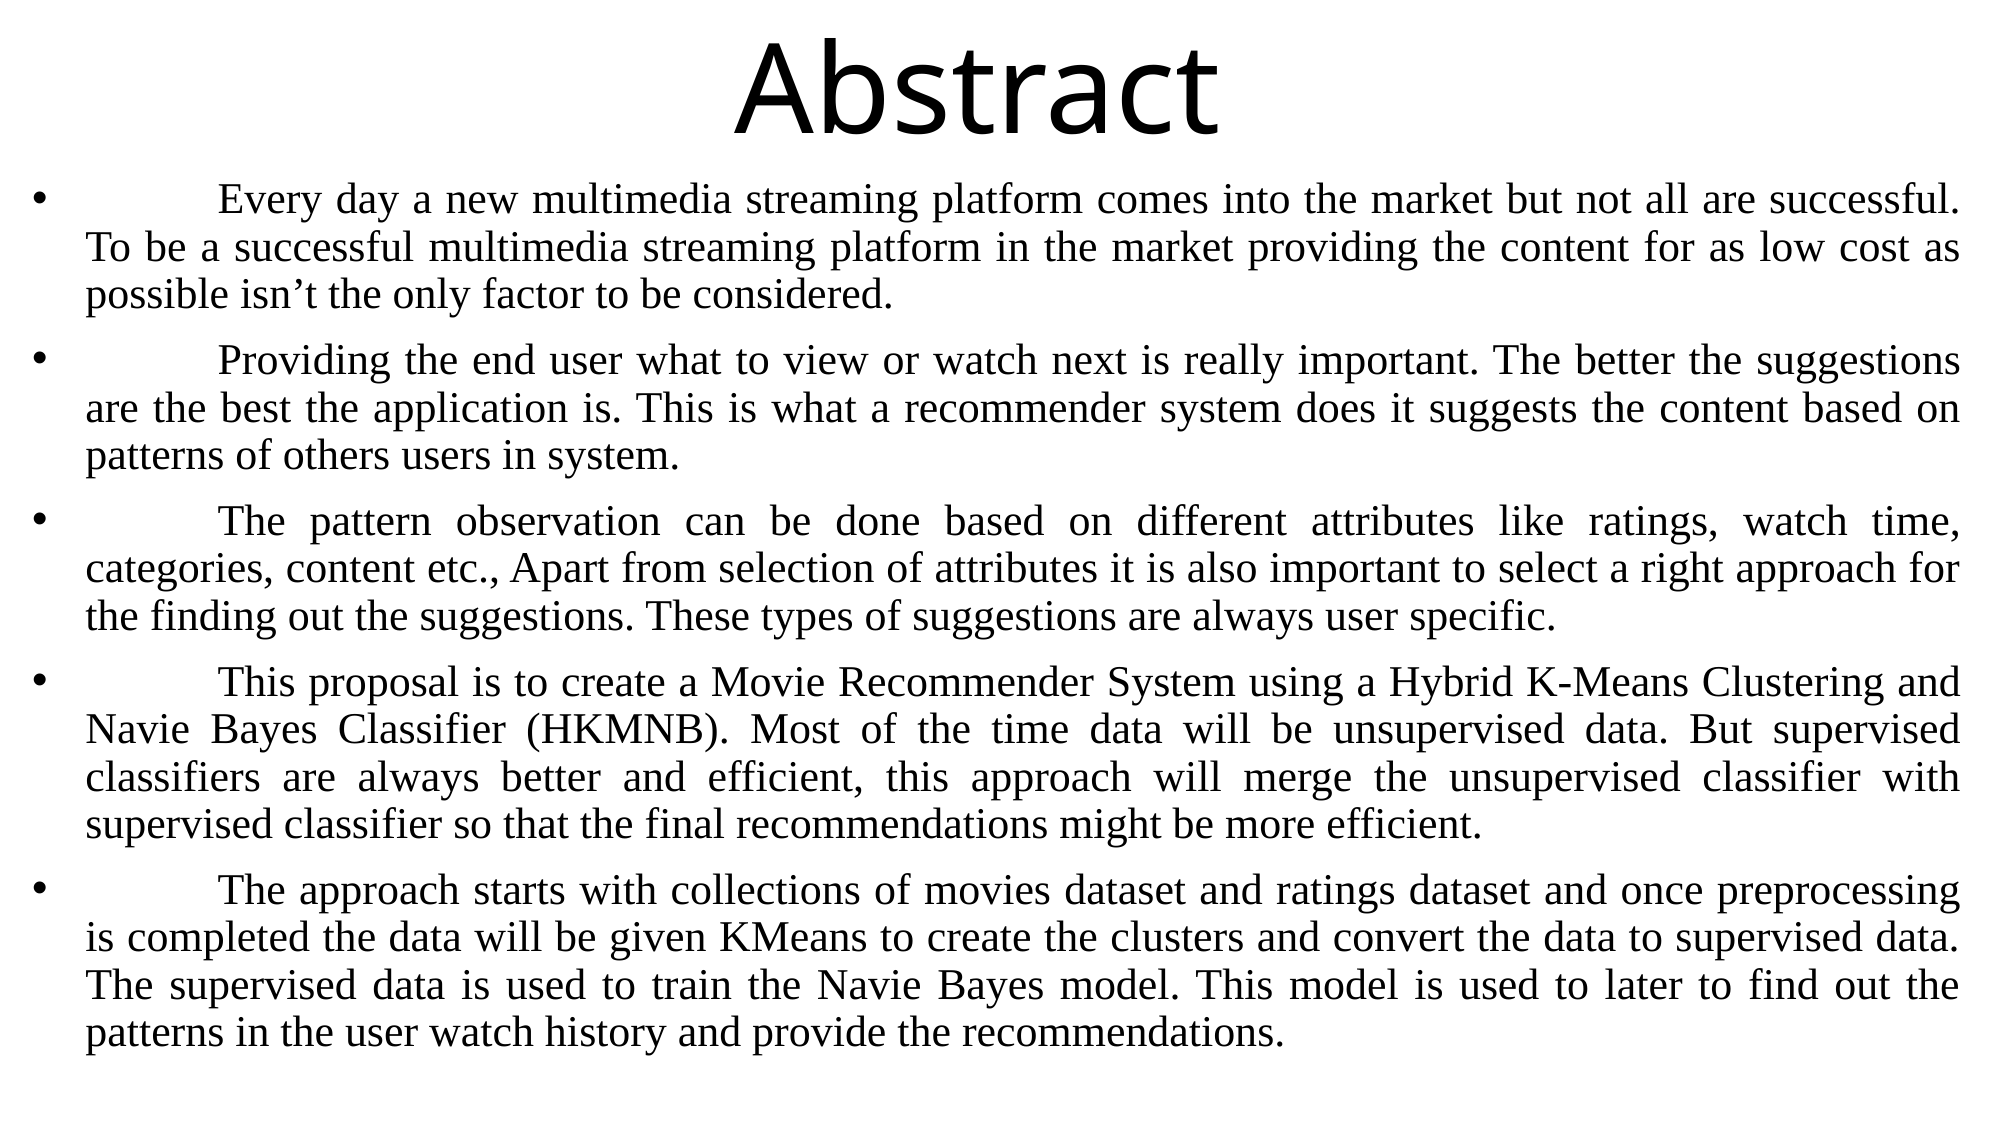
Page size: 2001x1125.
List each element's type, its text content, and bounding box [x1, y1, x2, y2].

subtitle Every day a new multimedia streaming platform comes into the market but not all are successful. To be a successful multimedia streaming platform in the market providing the content for as low cost as possible isn’t the only factor to be considered. Providing the end user what to view or watch next is really important. The better the suggestions are the best the application is. This is what a recommender system does it suggests the content based on patterns of others users in system. The pattern observation can be done based on different attributes like ratings, watch time, categories, content etc., Apart from selection of attributes it is also important to select a right approach for the finding out the suggestions. These types of suggestions are always user specific. This proposal is to create a Movie Recommender System using a Hybrid K-Means Clustering and Navie Bayes Classifier (HKMNB). Most of the time data will be unsupervised data. But supervised classifiers are always better and efficient, this approach will merge the unsupervised classifier with supervised classifier so that the final recommendations might be more efficient. The approach starts with collections of movies dataset and ratings dataset and once preprocessing is completed the data will be given KMeans to create the clusters and convert the data to supervised data. The supervised data is used to train the Navie Bayes model. This model is used to later to find out the patterns in the user watch history and provide the recommendations. [17, 168, 1980, 1081]
title Abstract [228, 13, 1729, 168]
